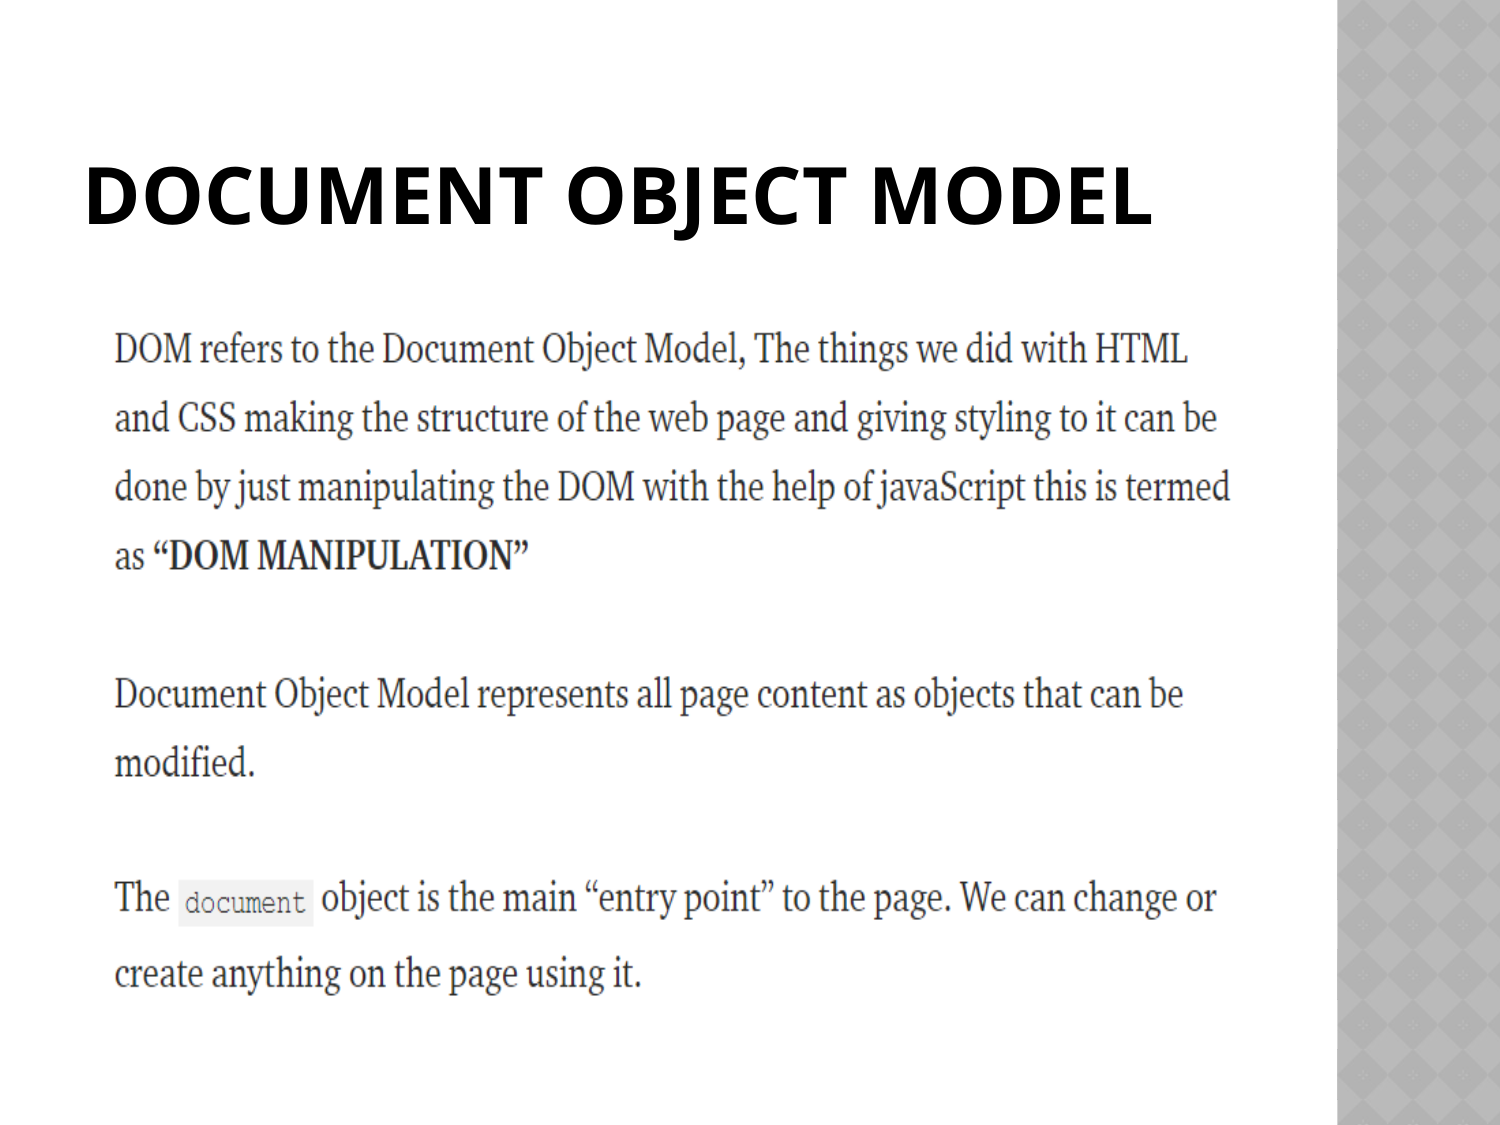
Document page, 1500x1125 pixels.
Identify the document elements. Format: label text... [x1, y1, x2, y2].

title DOCUMENT OBJECT MODEL [75, 52, 1263, 240]
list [74, 292, 1263, 1020]
